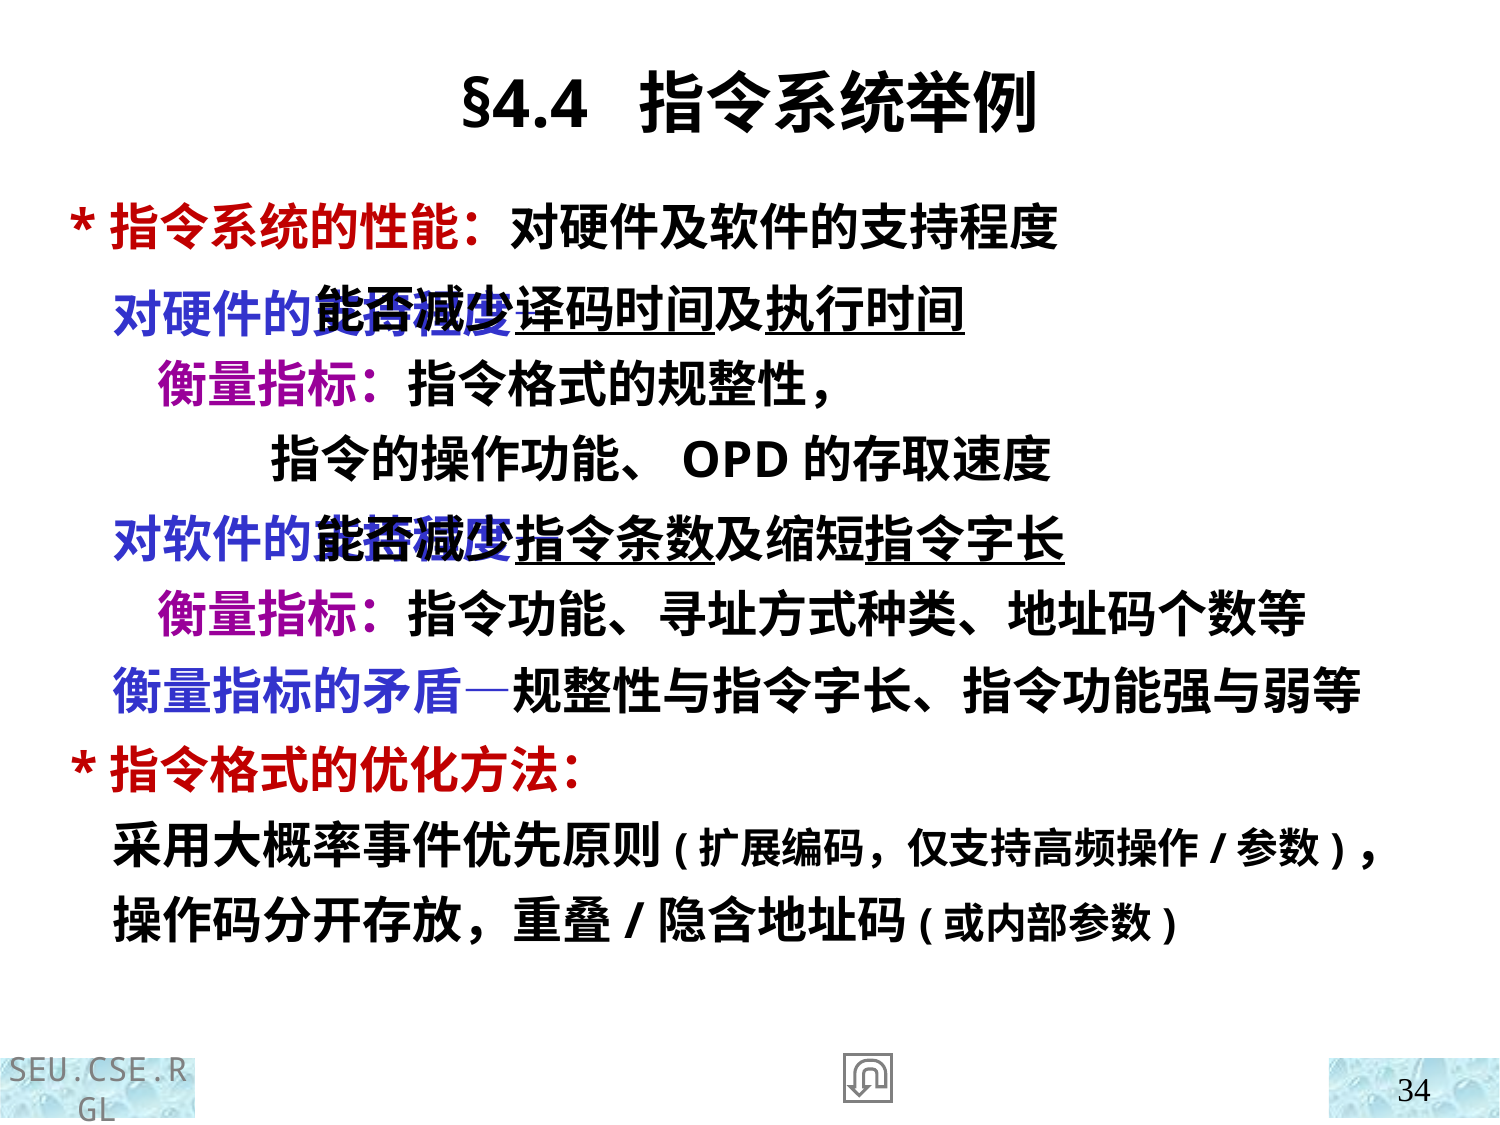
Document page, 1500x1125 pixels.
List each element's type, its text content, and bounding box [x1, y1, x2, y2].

text_box *指令系统的性能：对硬件及软件的支持程度 对硬件的支持程度— 对软件的支持程度— [29, 172, 1128, 255]
text_box 例3—设指令长度为16位，各地址码均为6位，指令格式有零地址、单地址、双地址3种。 ⑴操作码采用定长编码方式时，若零地址、单地址指令分别为P条和Q条，则双地址指令最多有多少条？ ⑵操作码采用扩展编码方式时，若零地址、双地址指令分别为X条和Y条，单地址指令最多有多少条(M)？ [0, 1058, 195, 1118]
slide_number 34 [1328, 1058, 1500, 1118]
text_box §4.4 指令系统举例 [137, 53, 1363, 148]
text_box 能否减少指令条数及缩短指令字长 衡量指标：指令功能、寻址方式种类、地址码个数等 [29, 485, 1477, 651]
text_box 能否减少译码时间及执行时间 衡量指标：指令格式的规整性， 指令的操作功能、OPD的存取速度 [29, 255, 1477, 485]
text_box *指令格式的优化方法： 采用大概率事件优先原则(扩展编码，仅支持高频操作/参数)， 操作码分开存放，重叠/隐含地址码(或内部参数) [29, 715, 1471, 956]
text_box [844, 1054, 892, 1102]
text_box 衡量指标的矛盾—规整性与指令字长、指令功能强与弱等 [29, 636, 1475, 727]
